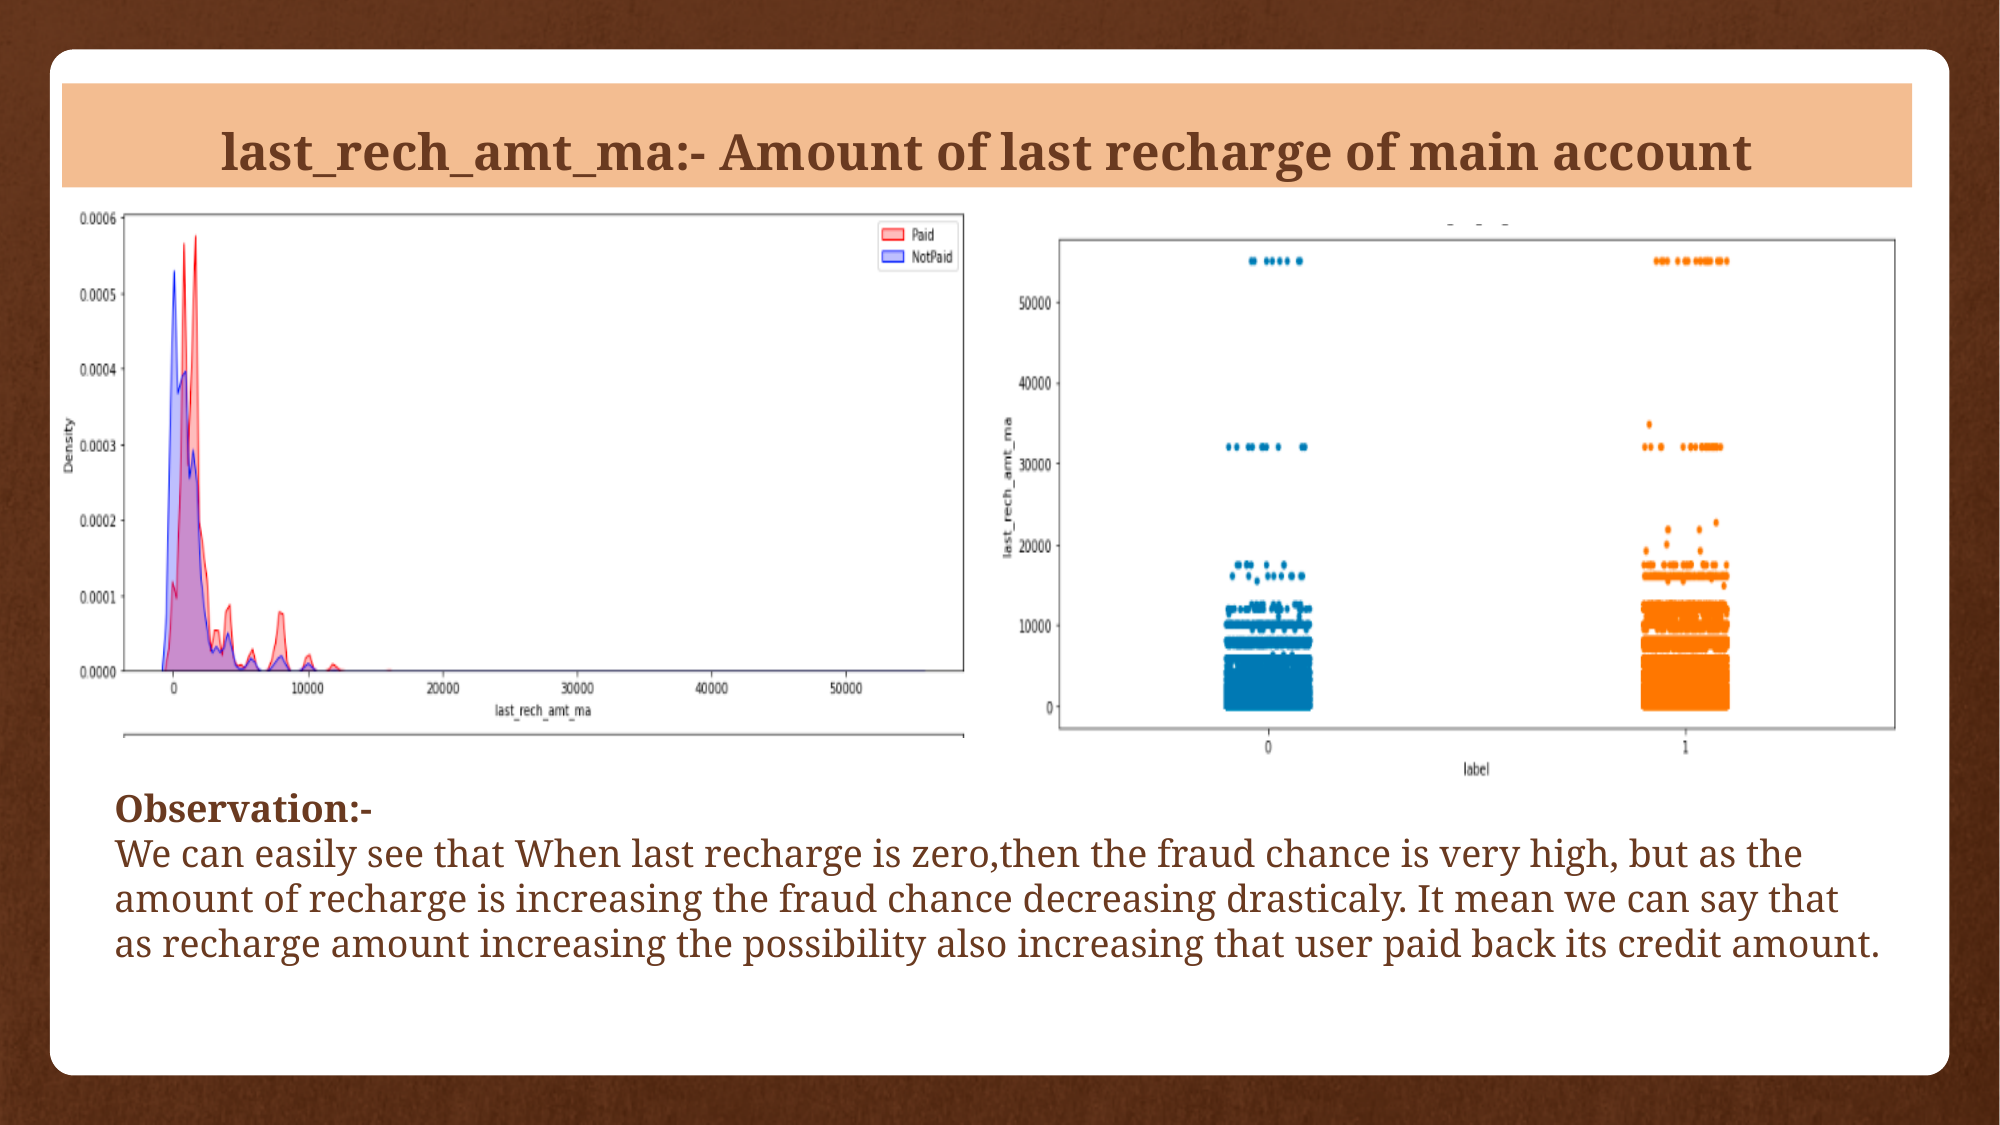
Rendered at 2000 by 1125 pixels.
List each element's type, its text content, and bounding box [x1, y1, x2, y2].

picture [62, 199, 975, 738]
text_box Observation:- We can easily see that When last recharge is zero,then the fraud chance is very high, but as the amount of recharge is increasing the fraud chance decreasing drasticaly. It mean we can say that as recharge amount increasing the possibility also increasing that user paid back its credit amount. [99, 778, 1900, 1018]
title last_rech_amt_ma:- Amount of last recharge of main account [62, 83, 1913, 188]
picture [999, 224, 1905, 788]
